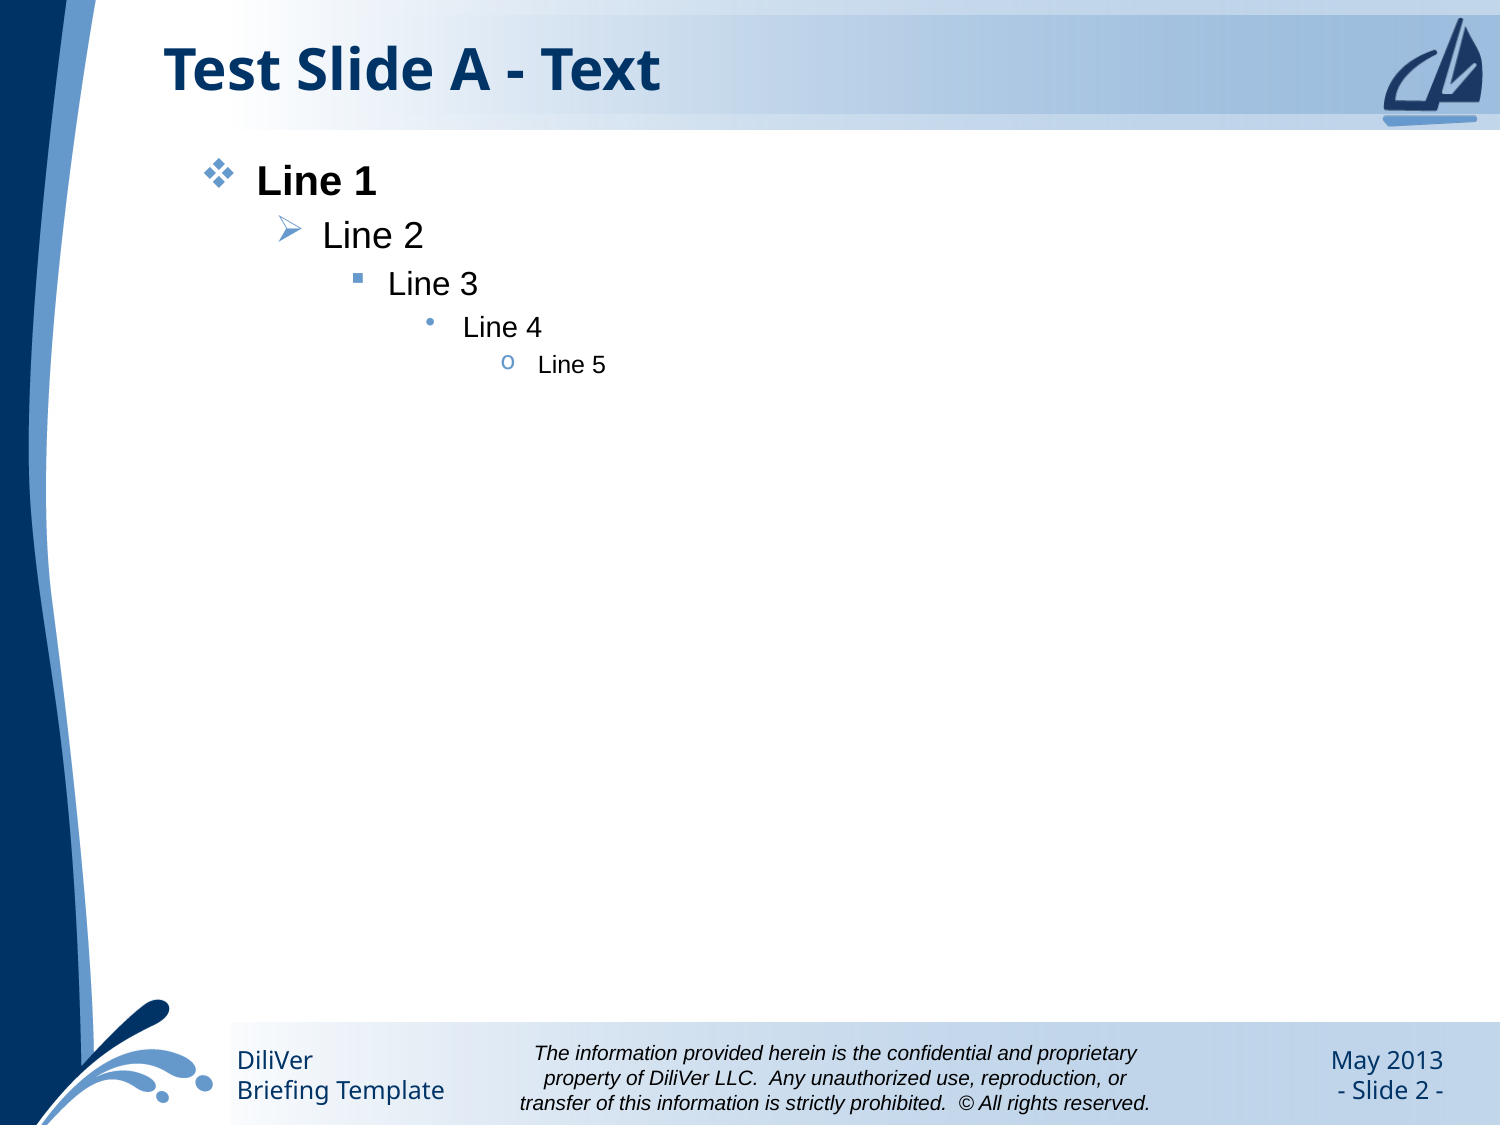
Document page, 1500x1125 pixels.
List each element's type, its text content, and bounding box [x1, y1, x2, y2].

picture [0, 0, 230, 1125]
title Test Slide A - Text [147, 22, 1362, 111]
list Line 1 Line 2 Line 3 Line 4 Line 5 [185, 145, 1480, 1006]
picture [1382, 17, 1483, 127]
